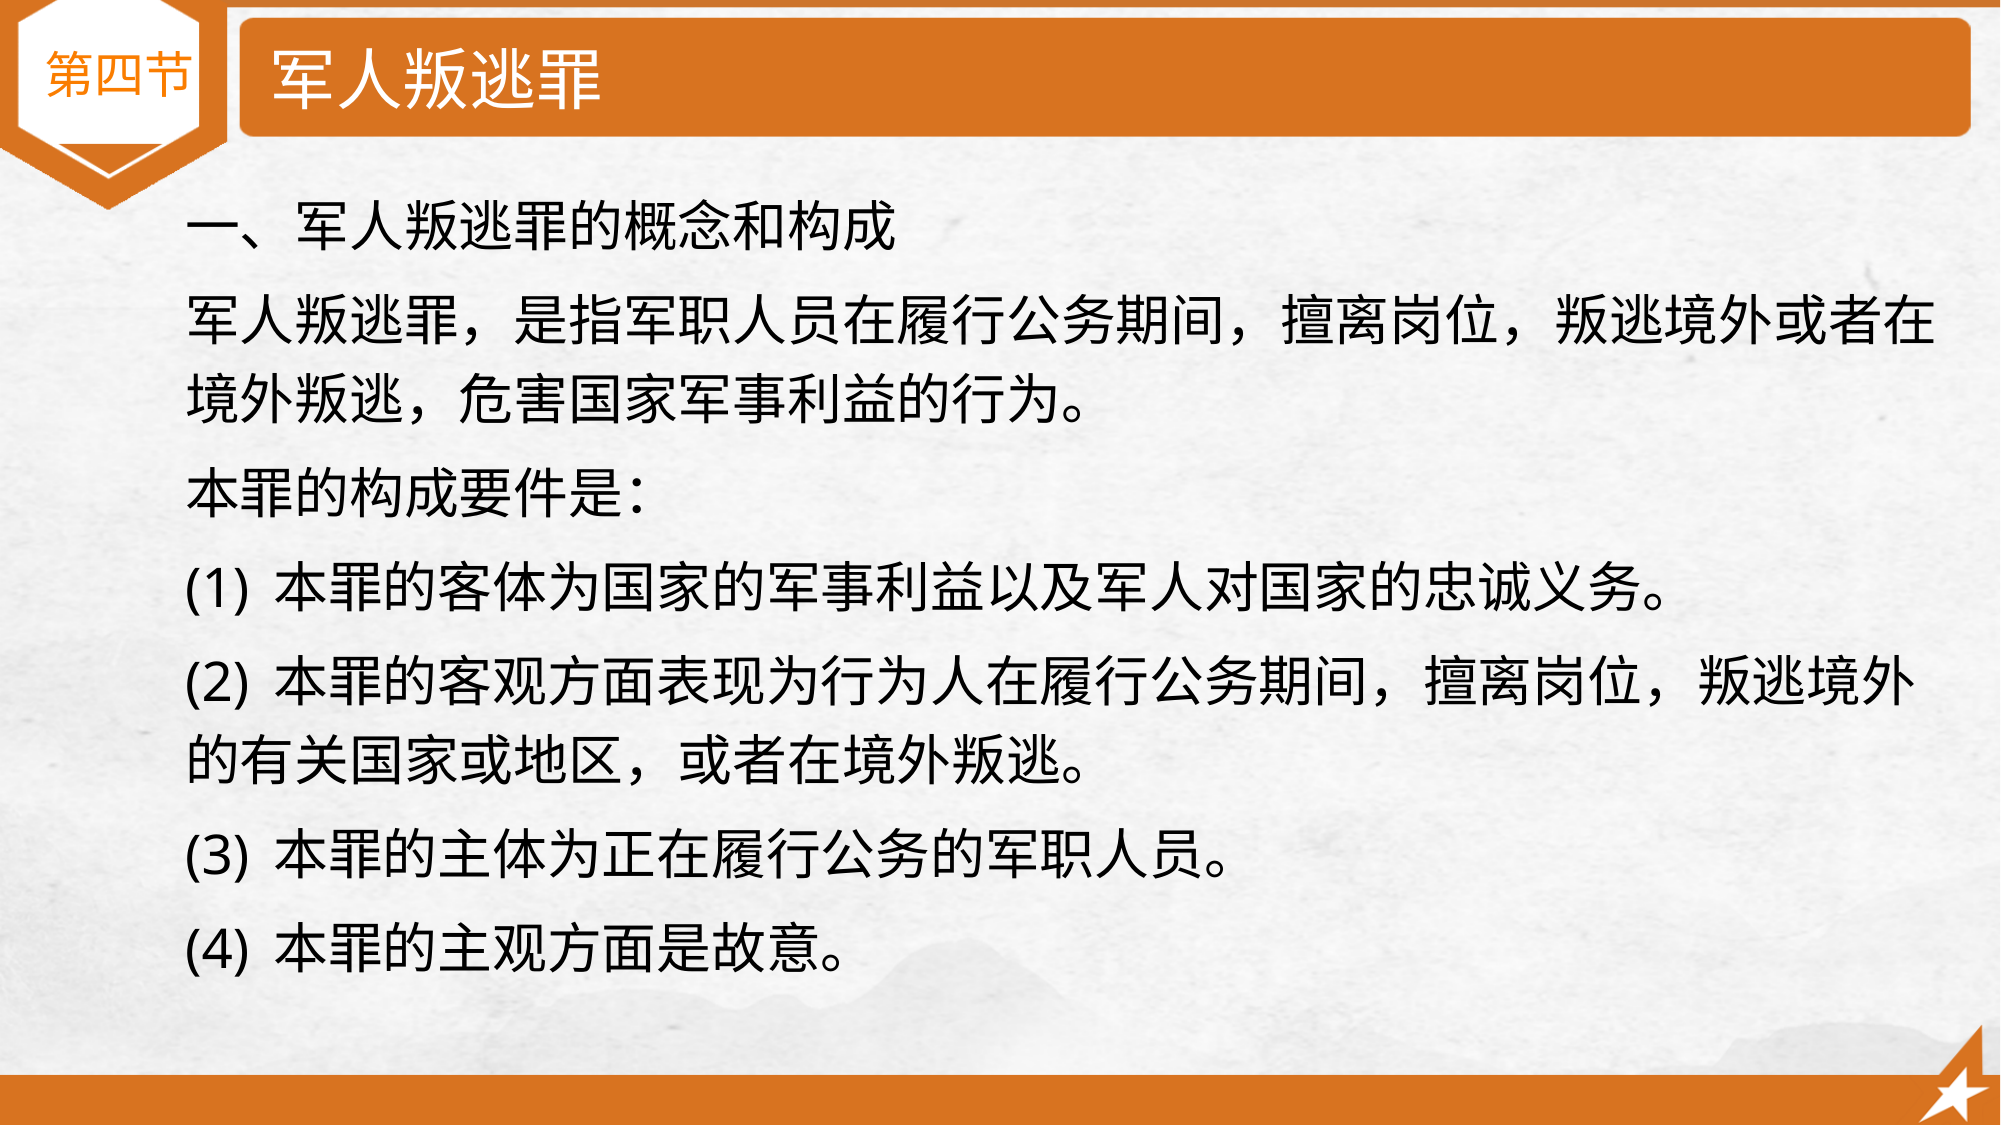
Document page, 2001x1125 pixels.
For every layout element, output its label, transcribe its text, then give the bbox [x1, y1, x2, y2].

text_box 第四节 [30, 35, 210, 111]
picture [0, 0, 2001, 1125]
title 军人叛逃罪 [254, 73, 1965, 172]
list 一、军人叛逃罪的概念和构成 军人叛逃罪，是指军职人员在履行公务期间，擅离岗位，叛逃境外或者在境外叛逃，危害国家军事利益的行为。 本罪的构成要件是： (1) 本罪的客体为国家的军事利益以及军人对国家的忠诚义务。 (2) 本罪的客观方面表现为行为人在履行公务期间，擅离岗位，叛逃境外的有关国家或地区，或者在境外叛逃。 (3) 本罪的主体为正在履行公务的军职人员。 (4) 本罪的主观方面是故意。 [170, 171, 1968, 990]
